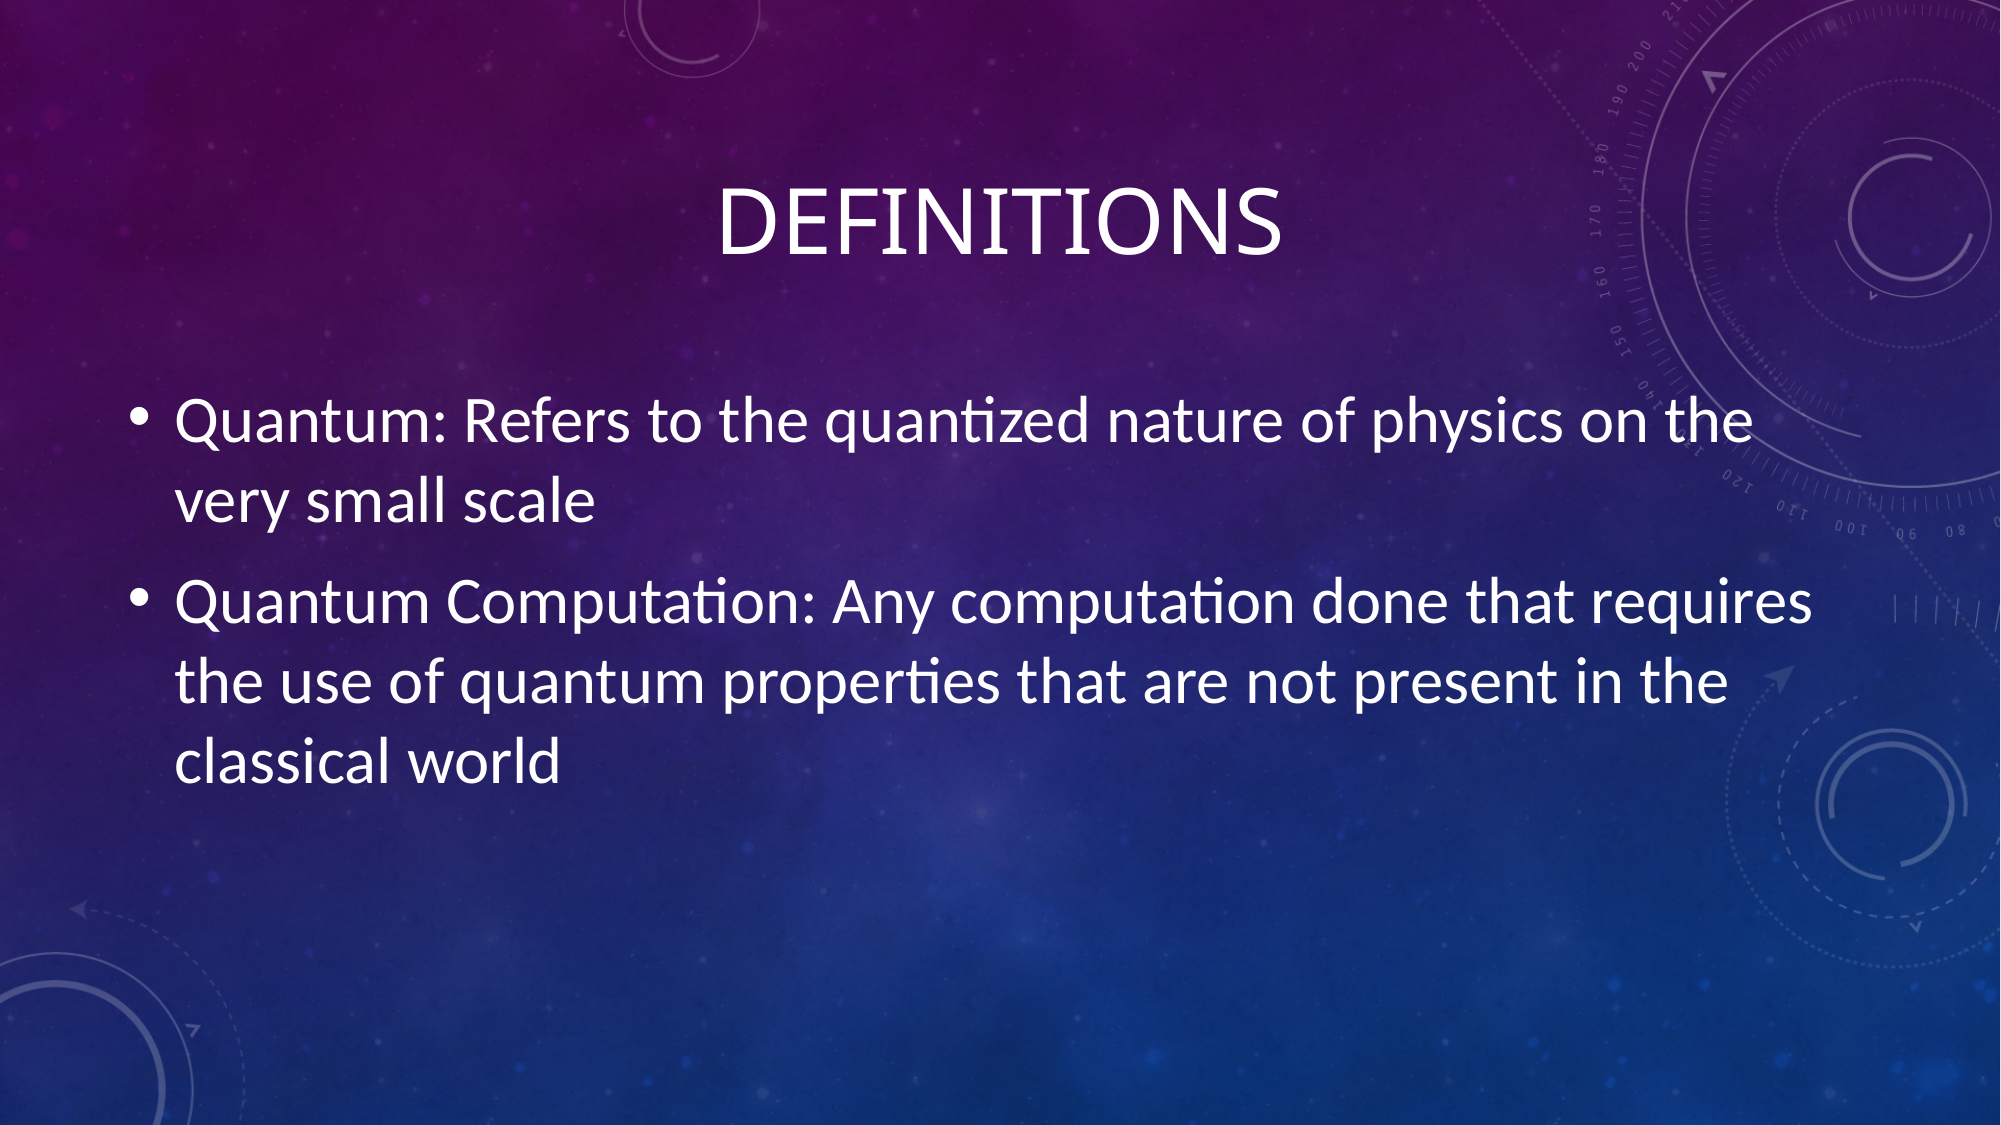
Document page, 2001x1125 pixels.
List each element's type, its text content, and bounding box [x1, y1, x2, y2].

list Quantum: Refers to the quantized nature of physics on the very small scale Quantum Computation: Any computation done that requires the use of quantum properties that are not present in the classical world [112, 368, 1888, 950]
picture [0, 0, 2001, 1125]
title Definitions [112, 87, 1888, 281]
